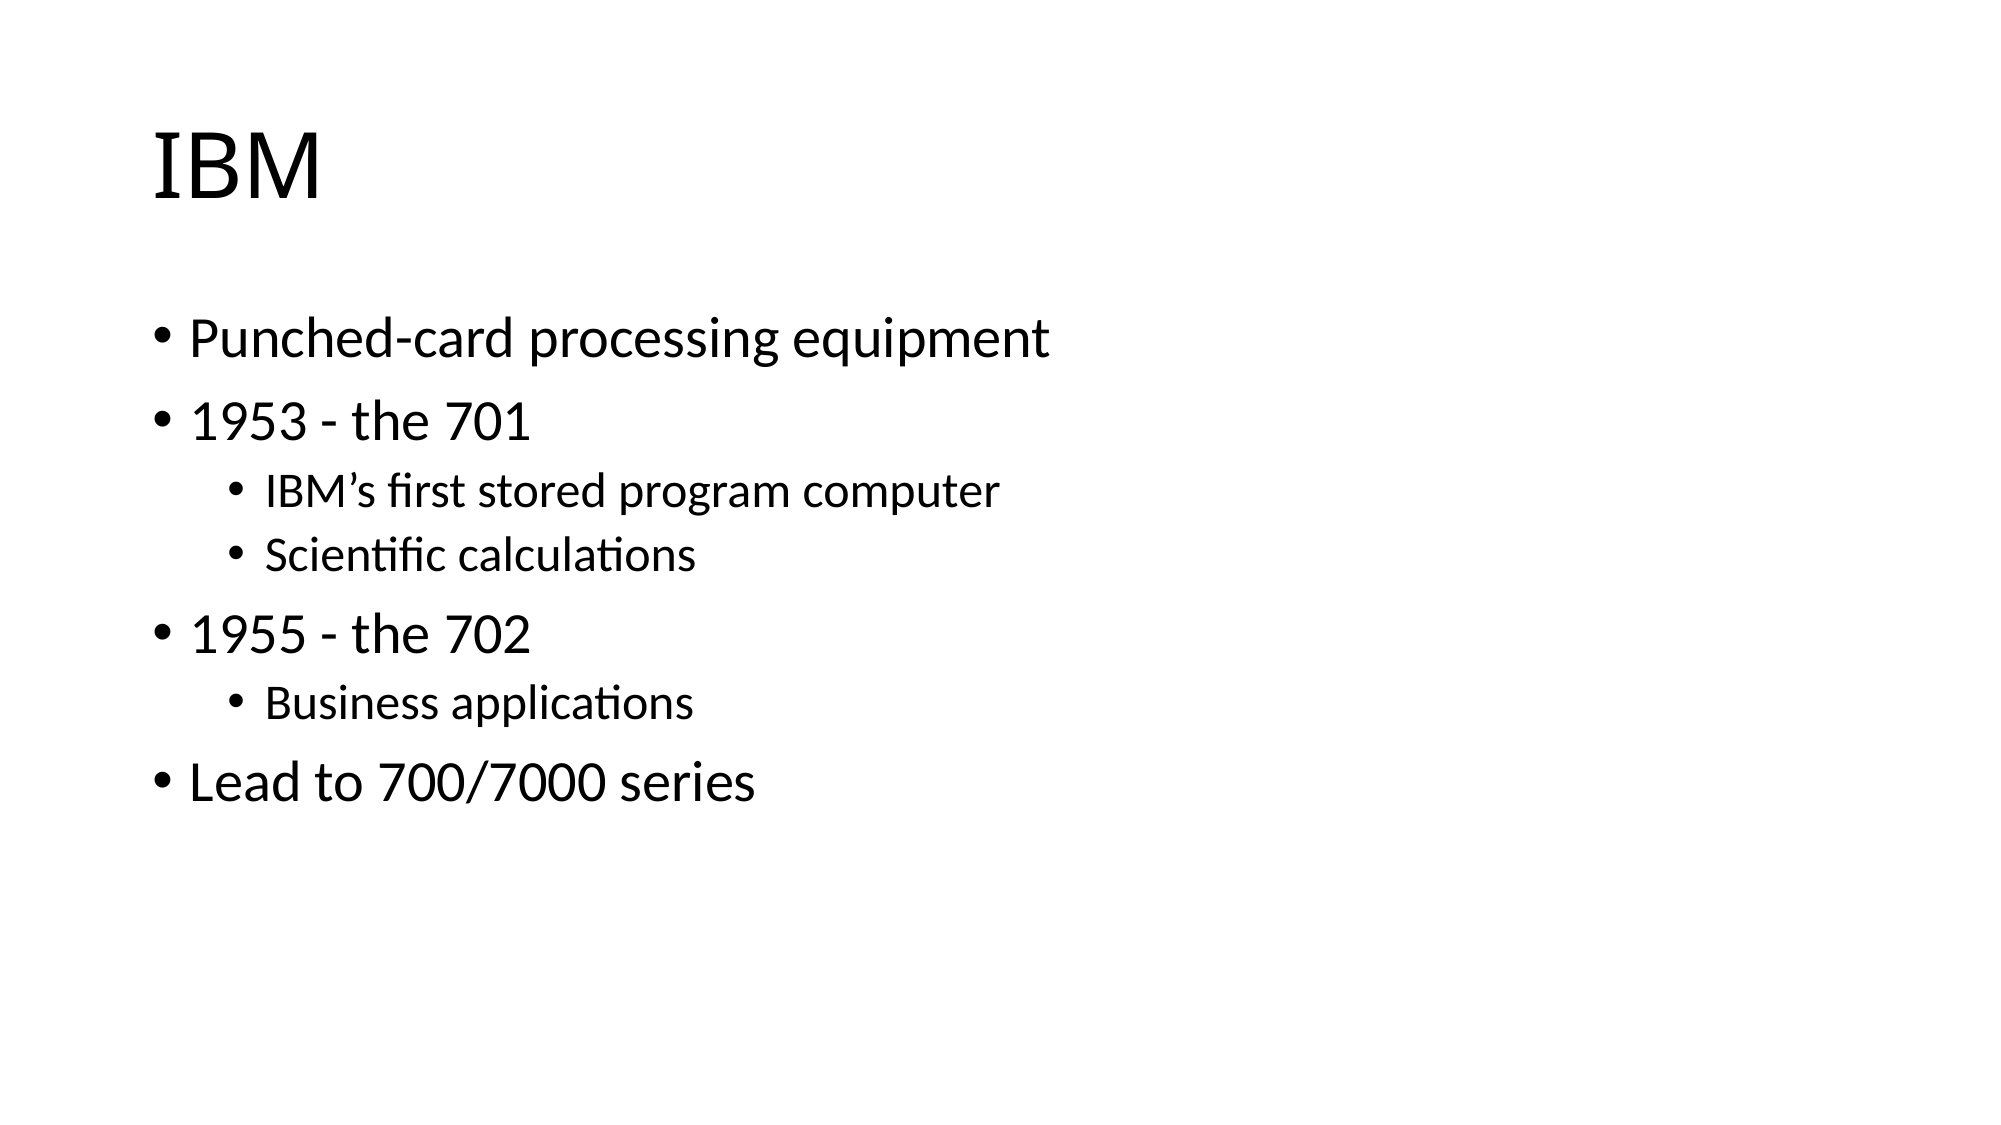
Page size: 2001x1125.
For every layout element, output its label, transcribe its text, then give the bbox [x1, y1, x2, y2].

text_box Punched-card processing equipment 1953 - the 701 IBM’s first stored program computer Scientific calculations 1955 - the 702 Business applications Lead to 700/7000 series [137, 299, 1863, 1014]
text_box IBM [137, 59, 1863, 278]
